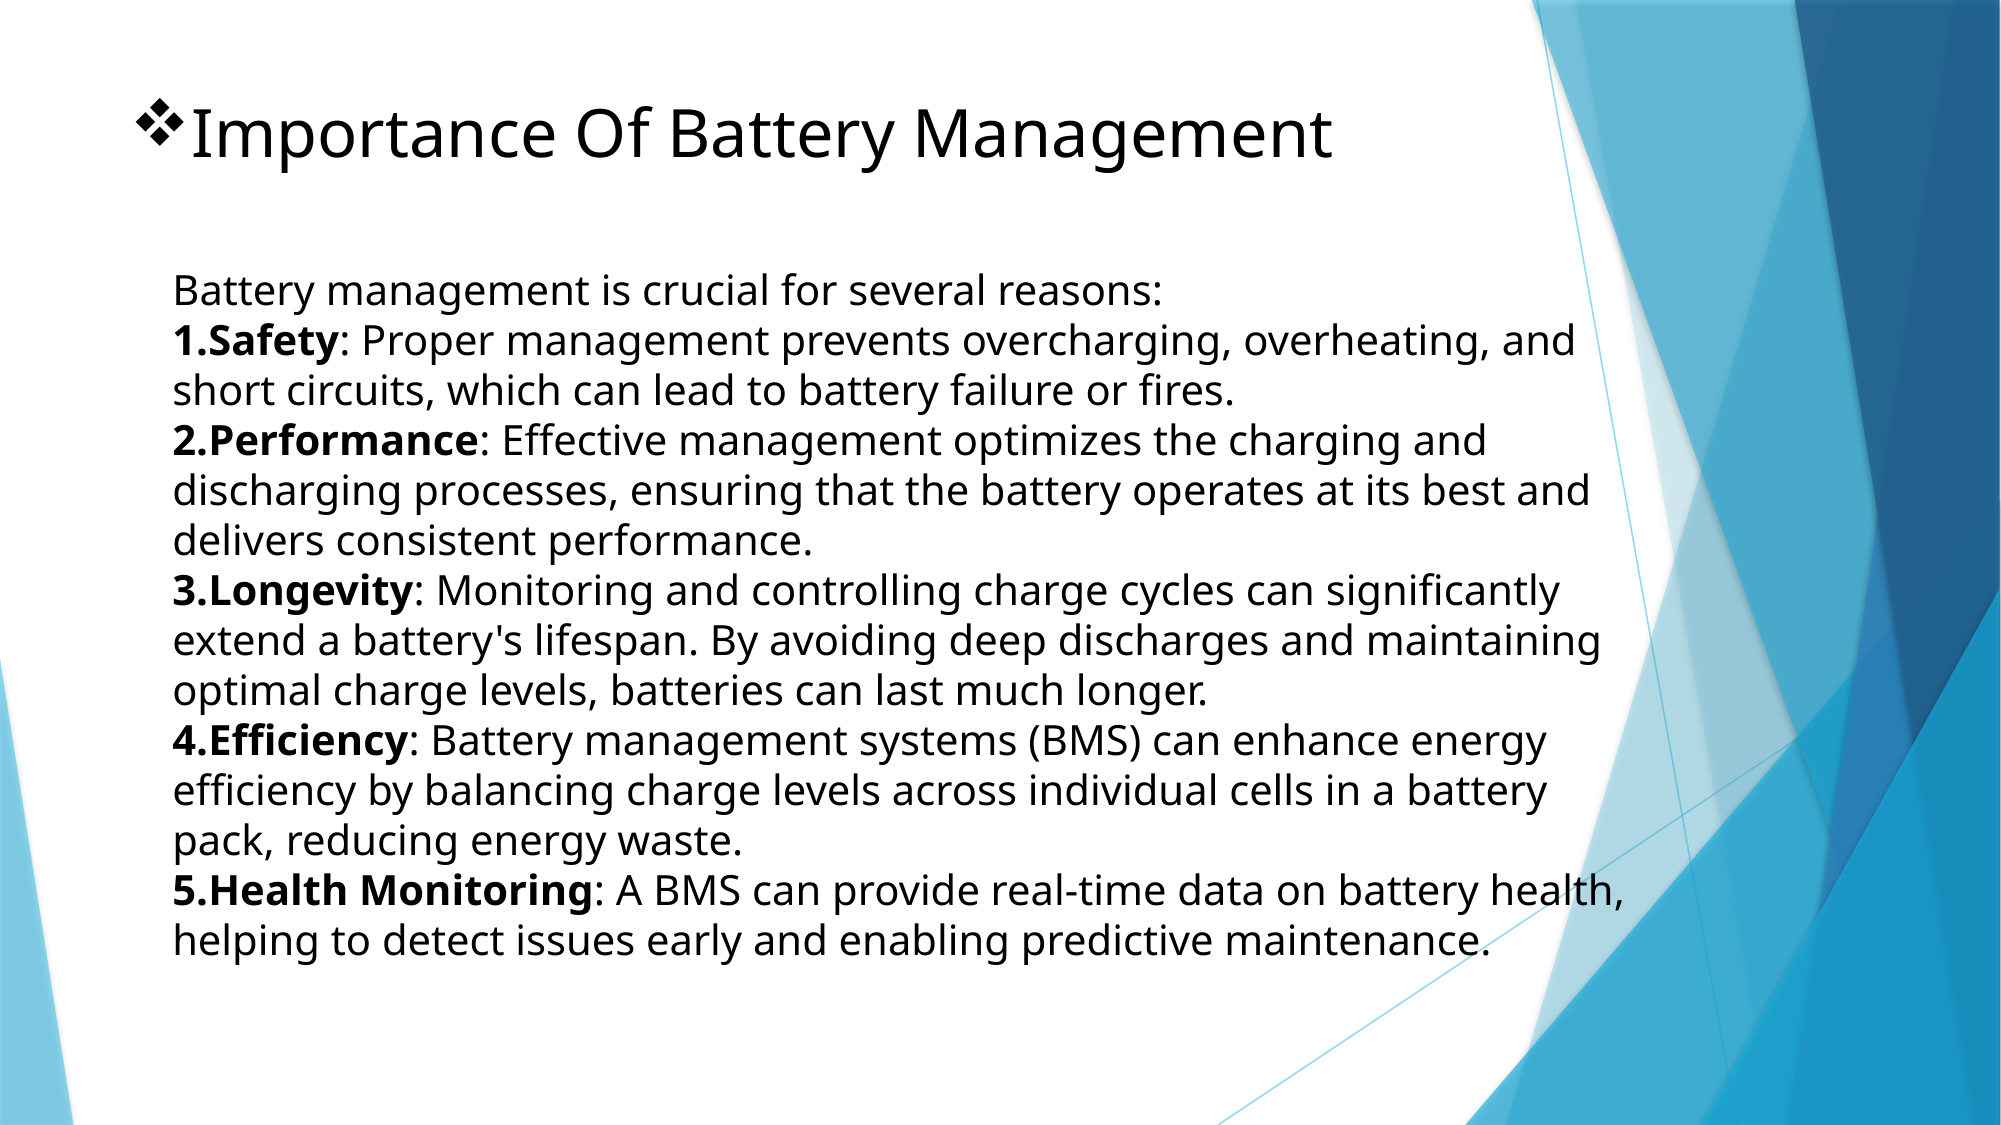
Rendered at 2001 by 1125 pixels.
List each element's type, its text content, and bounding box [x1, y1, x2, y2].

text_box Importance Of Battery Management [115, 83, 1834, 179]
text_box Battery management is crucial for several reasons: Safety: Proper management prevents overcharging, overheating, and short circuits, which can lead to battery failure or fires. Performance: Effective management optimizes the charging and discharging processes, ensuring that the battery operates at its best and delivers consistent performance. Longevity: Monitoring and controlling charge cycles can significantly extend a battery's lifespan. By avoiding deep discharges and maintaining optimal charge levels, batteries can last much longer. Efficiency: Battery management systems (BMS) can enhance energy efficiency by balancing charge levels across individual cells in a battery pack, reducing energy waste. Health Monitoring: A BMS can provide real-time data on battery health, helping to detect issues early and enabling predictive maintenance. [157, 256, 1662, 972]
